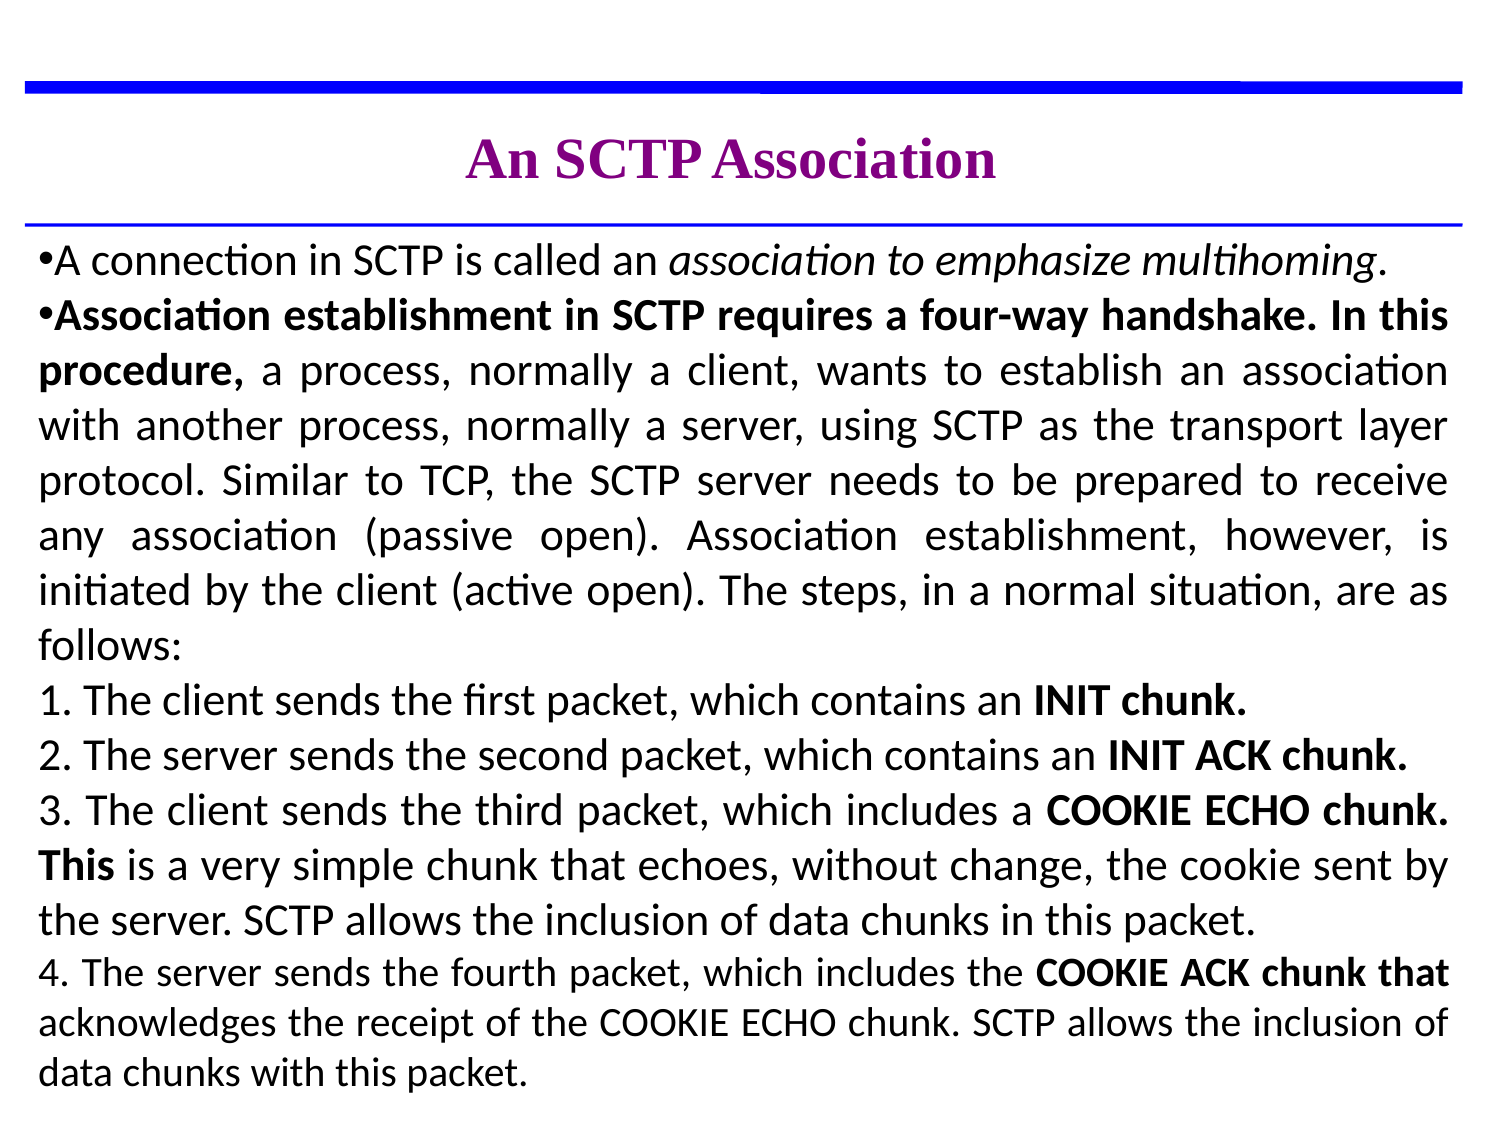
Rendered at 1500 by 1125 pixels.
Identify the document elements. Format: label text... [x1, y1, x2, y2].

text_box An SCTP Association [124, 112, 1338, 200]
text_box A connection in SCTP is called an association to emphasize multihoming. Association establishment in SCTP requires a four-way handshake. In this procedure, a process, normally a client, wants to establish an association with another process, normally a server, using SCTP as the transport layer protocol. Similar to TCP, the SCTP server needs to be prepared to receive any association (passive open). Association establishment, however, is initiated by the client (active open). The steps, in a normal situation, are as follows: 1. The client sends the first packet, which contains an INIT chunk. 2. The server sends the second packet, which contains an INIT ACK chunk. 3. The client sends the third packet, which includes a COOKIE ECHO chunk. This is a very simple chunk that echoes, without change, the cookie sent by the server. SCTP allows the inclusion of data chunks in this packet. 4. The server sends the fourth packet, which includes the COOKIE ACK chunk that acknowledges the receipt of the COOKIE ECHO chunk. SCTP allows the inclusion of data chunks with this packet. [23, 222, 1465, 1125]
